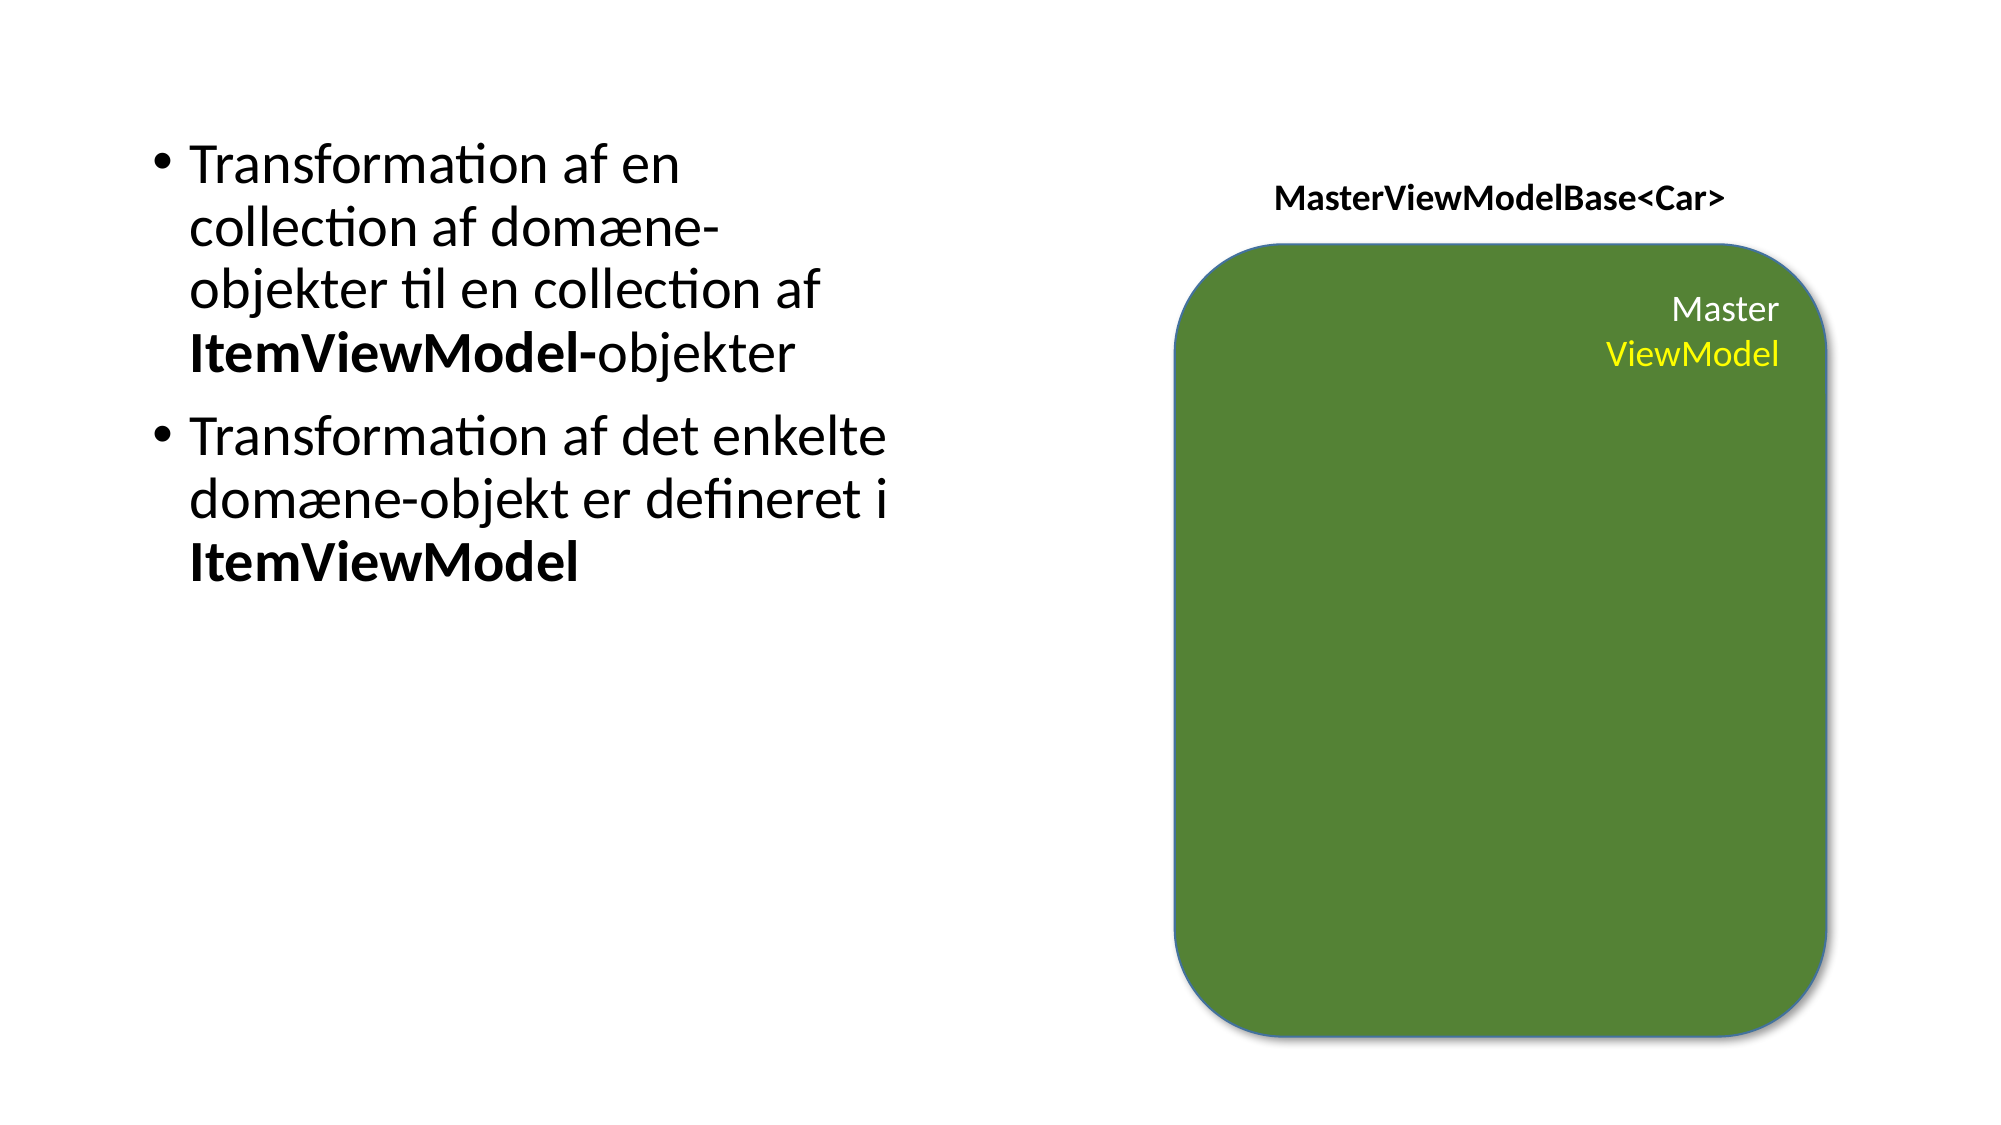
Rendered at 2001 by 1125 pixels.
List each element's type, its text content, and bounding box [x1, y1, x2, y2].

list Transformation af en collection af domæne-objekter til en collection af ItemViewModel-objekter Transformation af det enkelte domæne-objekt er defineret i ItemViewModel [137, 125, 929, 1014]
text_box Master ViewModel [1173, 243, 1828, 1038]
text_box MasterViewModelBase<Car> [1258, 165, 1743, 226]
